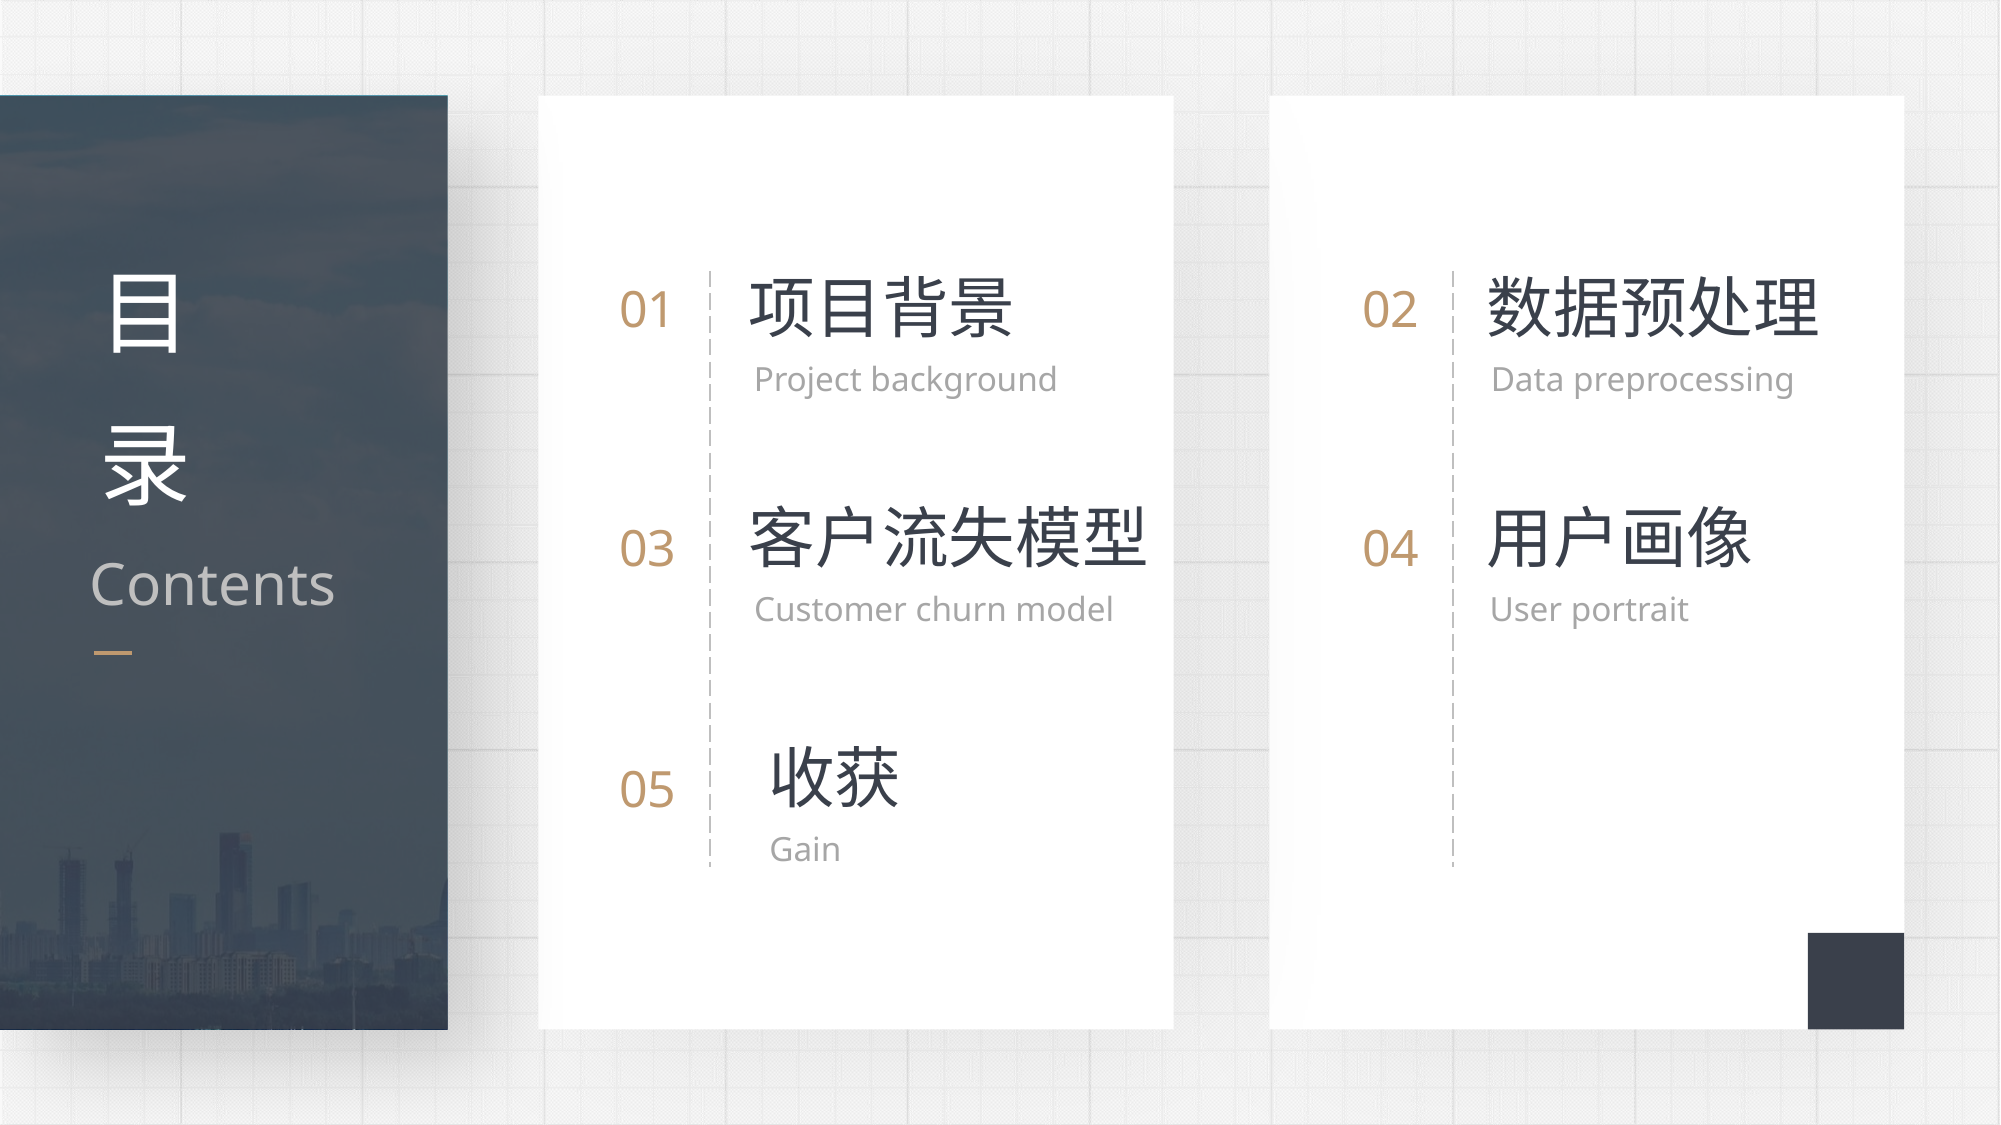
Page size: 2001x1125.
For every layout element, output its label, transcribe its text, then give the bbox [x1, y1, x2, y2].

text_box 04 [1330, 508, 1452, 584]
text_box 收获 [753, 728, 1186, 824]
text_box 数据预处理 [1471, 258, 1850, 353]
text_box [537, 95, 1175, 1030]
text_box Project background [738, 350, 1074, 406]
text_box 02 [1330, 270, 1452, 345]
text_box 05 [587, 749, 709, 825]
text_box Customer churn model [739, 580, 1130, 636]
text_box Gain [754, 820, 857, 876]
text_box 用户画像 [1471, 488, 1850, 584]
text_box 客户流失模型 [734, 488, 1166, 584]
text_box 01 [587, 270, 709, 345]
text_box User portrait [1474, 580, 1705, 636]
text_box Data preprocessing [1476, 350, 1811, 406]
text_box [1268, 95, 1905, 1030]
picture [0, 0, 2000, 1125]
text_box 项目背景 [733, 258, 1113, 353]
text_box [1807, 932, 1905, 1030]
text_box 03 [587, 508, 709, 584]
